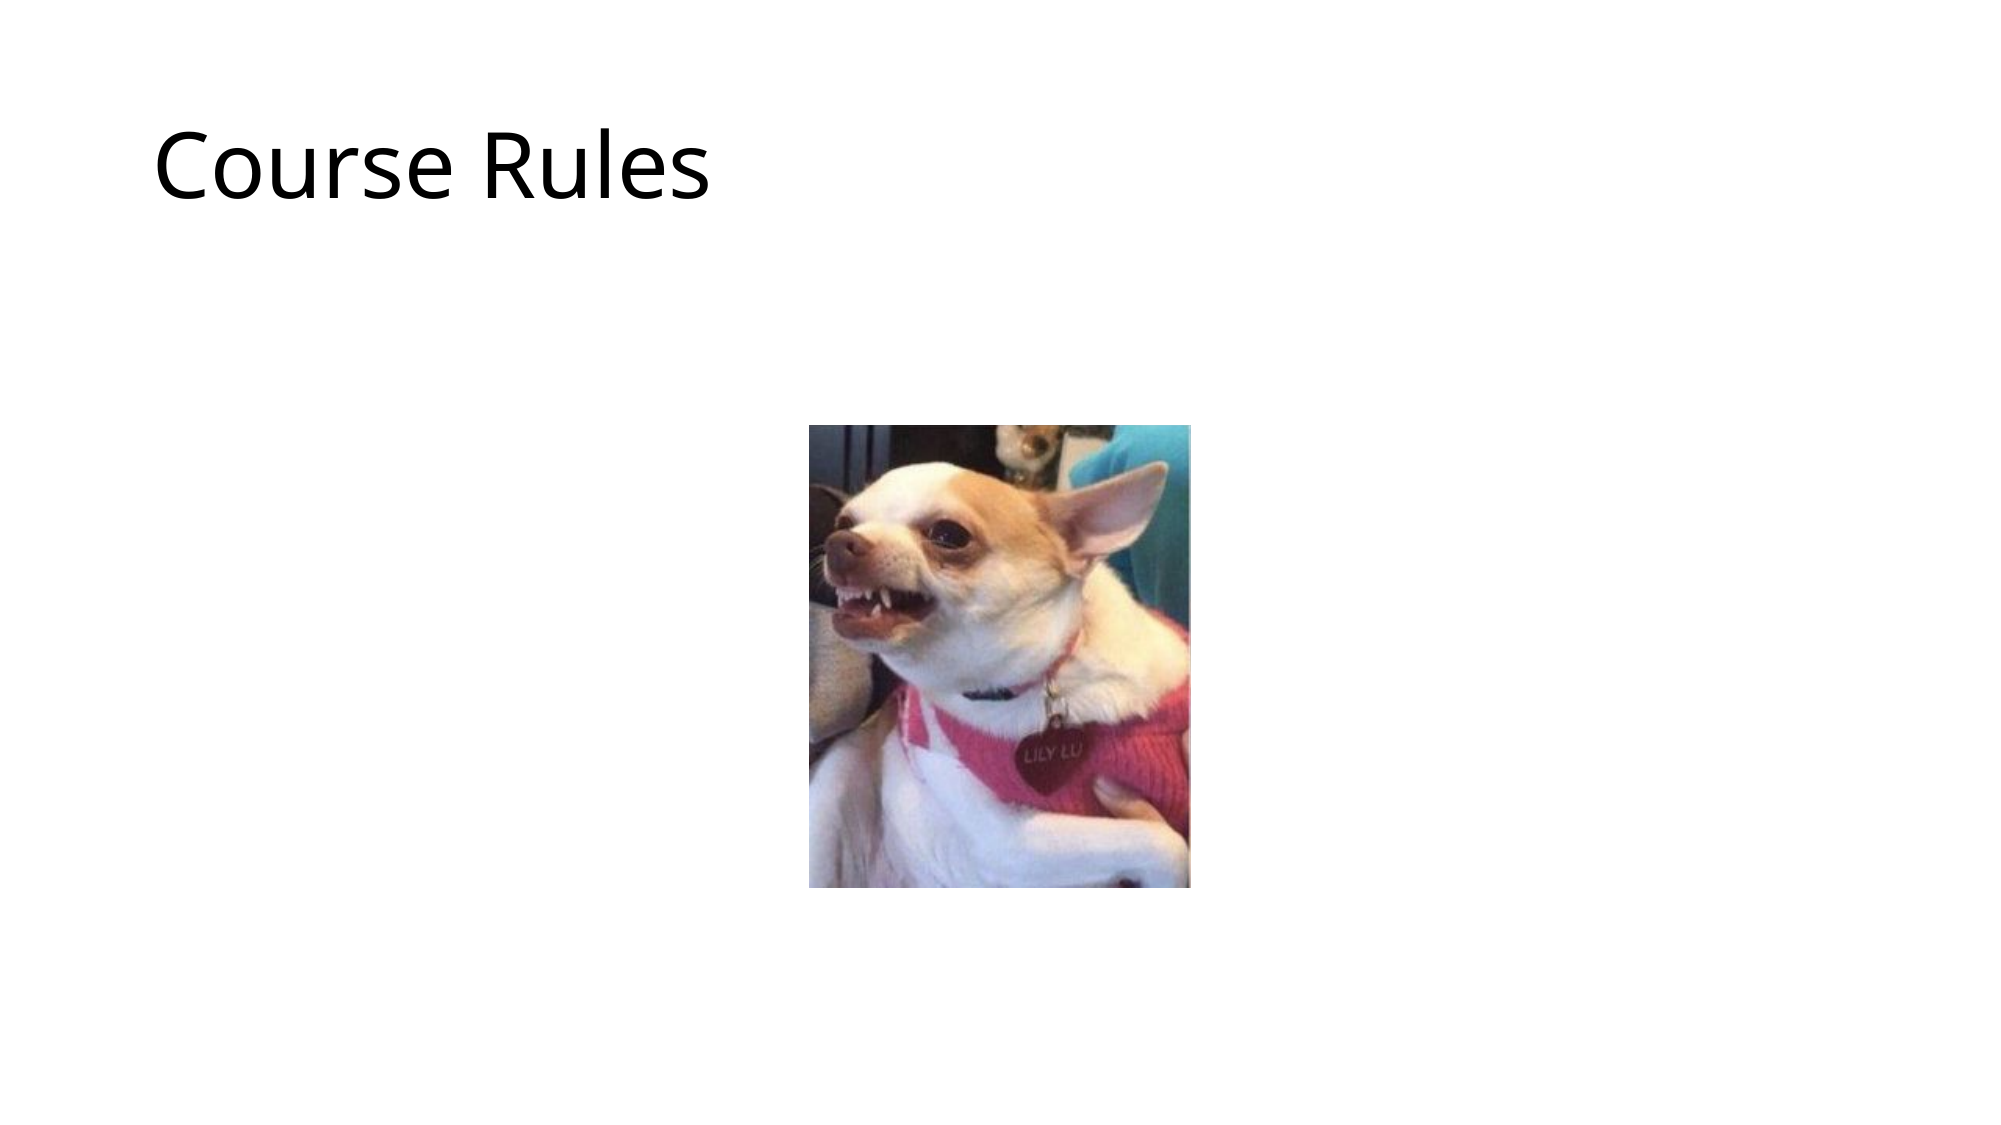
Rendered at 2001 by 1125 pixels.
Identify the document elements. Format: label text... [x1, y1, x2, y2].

picture [809, 425, 1191, 888]
title Course Rules [137, 59, 1863, 278]
